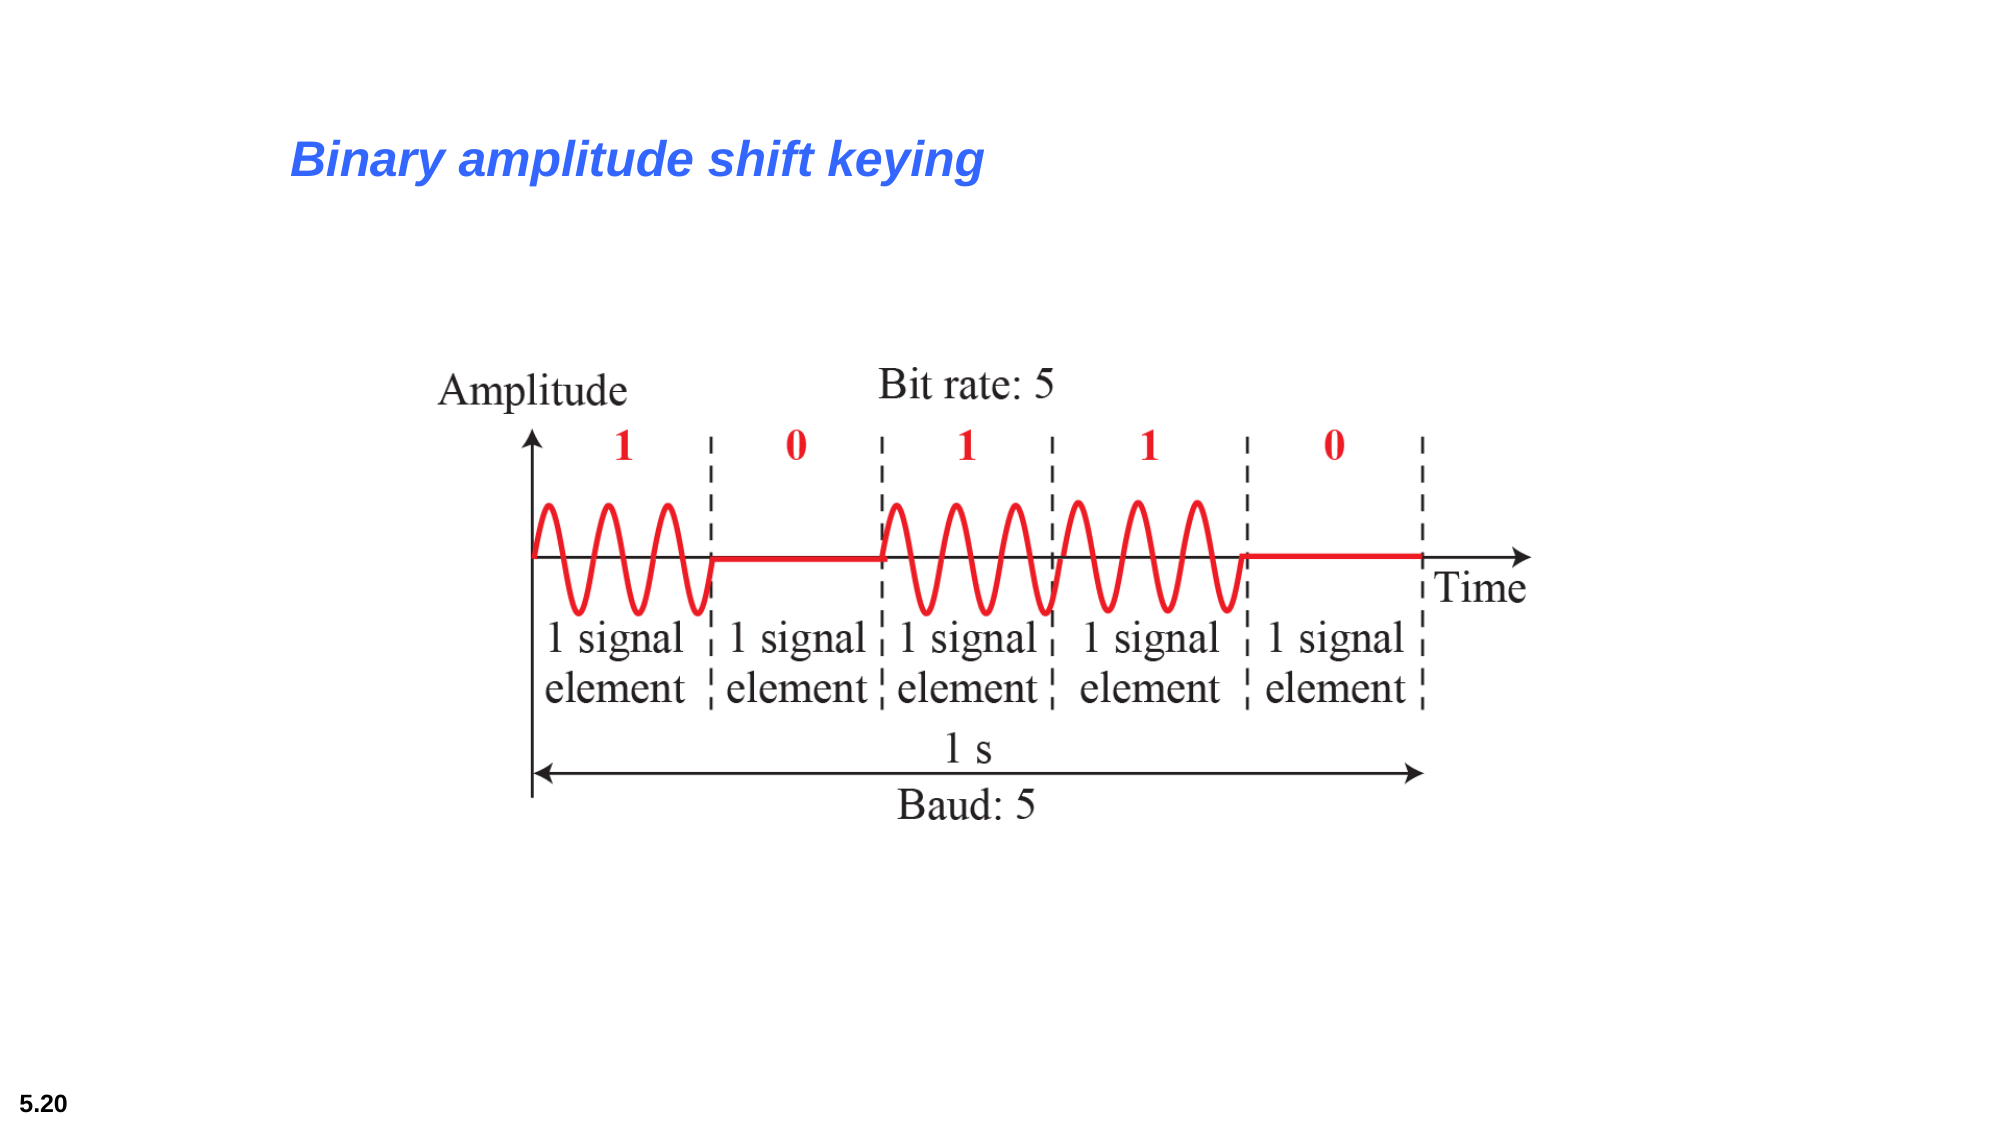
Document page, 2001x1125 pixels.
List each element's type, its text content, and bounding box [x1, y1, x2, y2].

slide_number 5.20 [17, 1087, 91, 1125]
text_box [437, 367, 1532, 820]
title Binary amplitude shift keying [287, 124, 989, 315]
